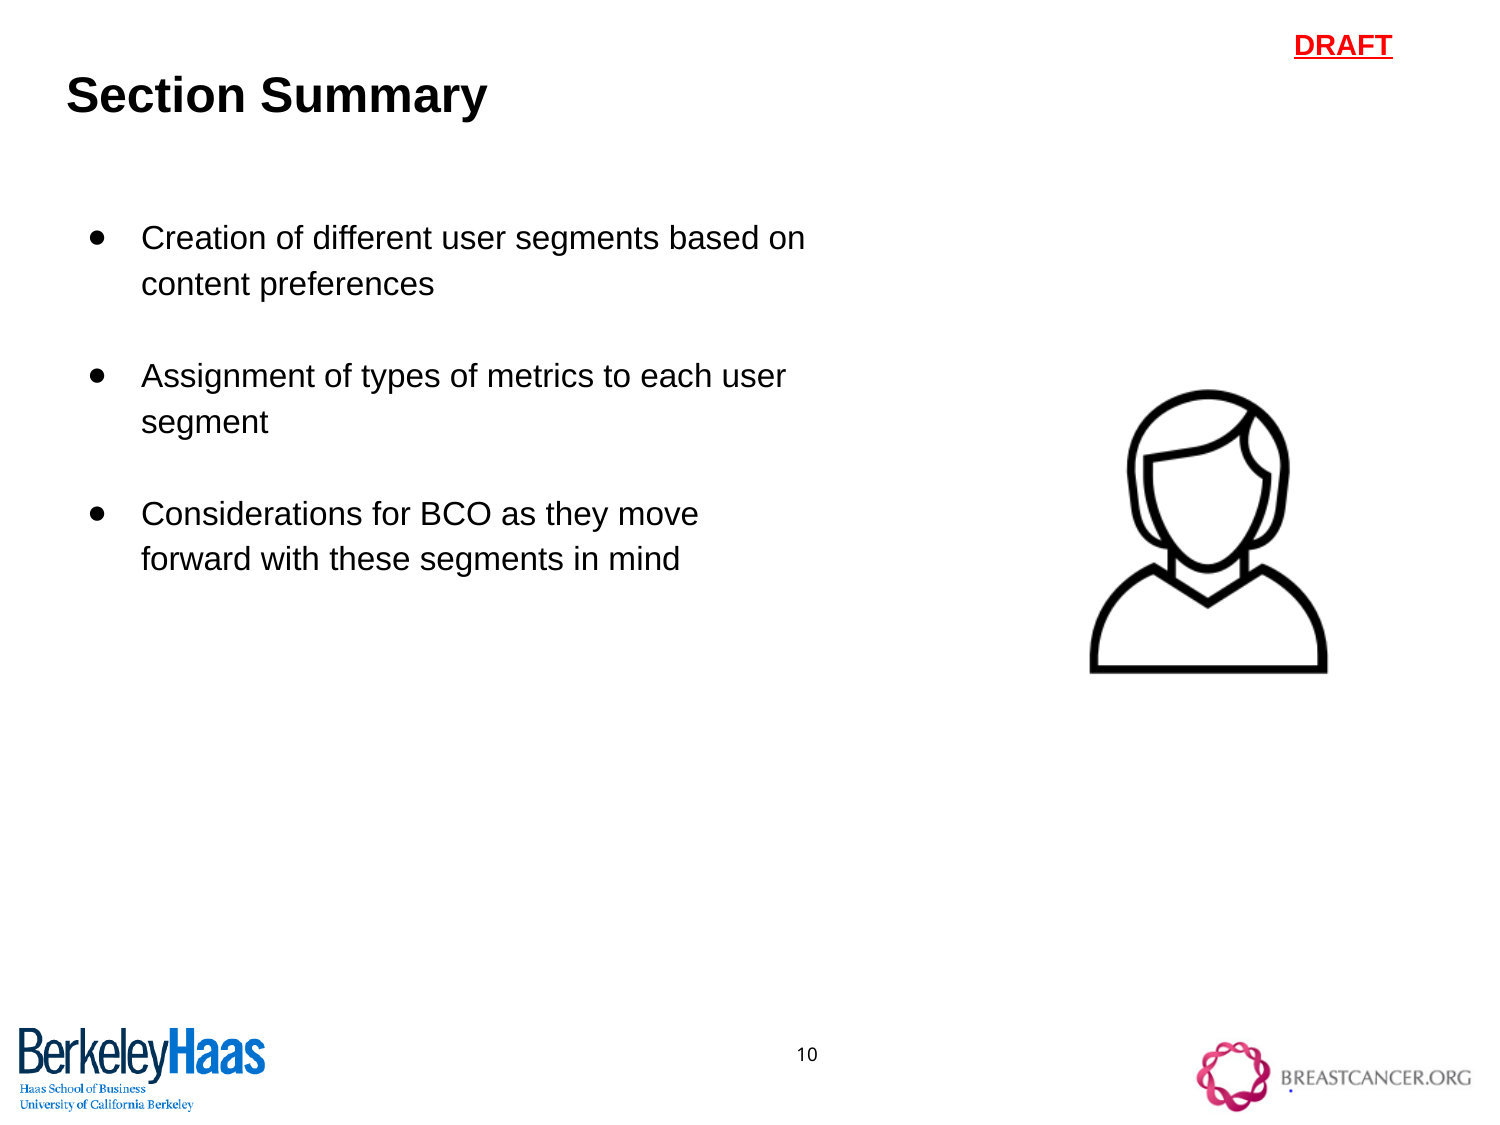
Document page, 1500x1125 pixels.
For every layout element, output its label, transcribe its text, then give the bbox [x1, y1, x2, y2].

title Section Summary [51, 47, 1449, 139]
slide_number 10 [632, 1035, 983, 1114]
list Creation of different user segments based on content preferences Assignment of types of metrics to each user segment Considerations for BCO as they move forward with these segments in mind [51, 195, 828, 1048]
picture [1063, 388, 1352, 677]
picture [1160, 1031, 1491, 1122]
picture [10, 1024, 268, 1114]
